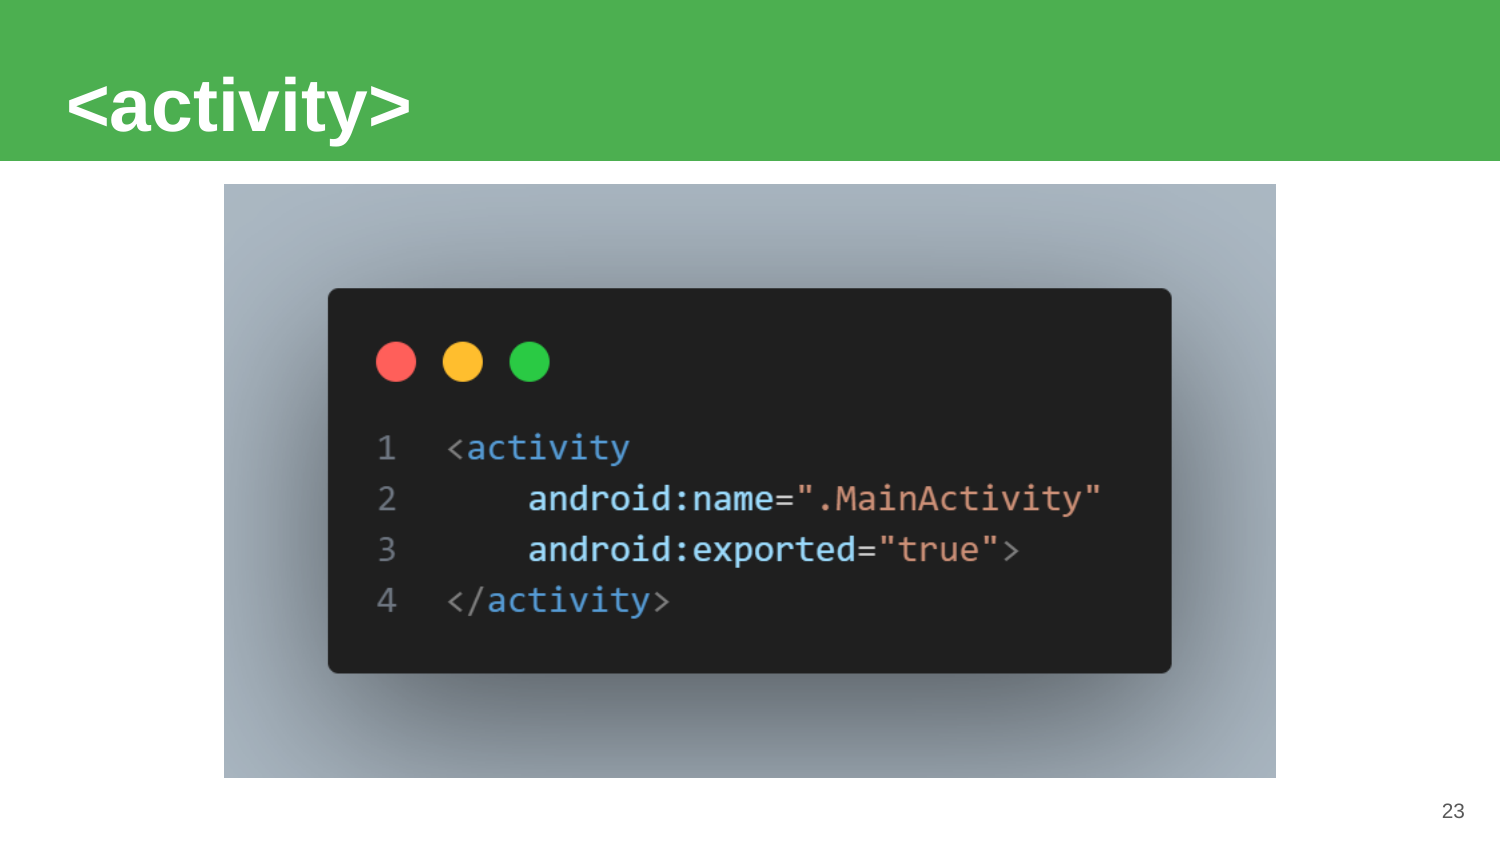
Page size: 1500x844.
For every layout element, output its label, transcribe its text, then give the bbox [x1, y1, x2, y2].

picture [223, 184, 1277, 778]
title <activity> [51, 28, 1449, 122]
slide_number 23 [1389, 777, 1480, 842]
